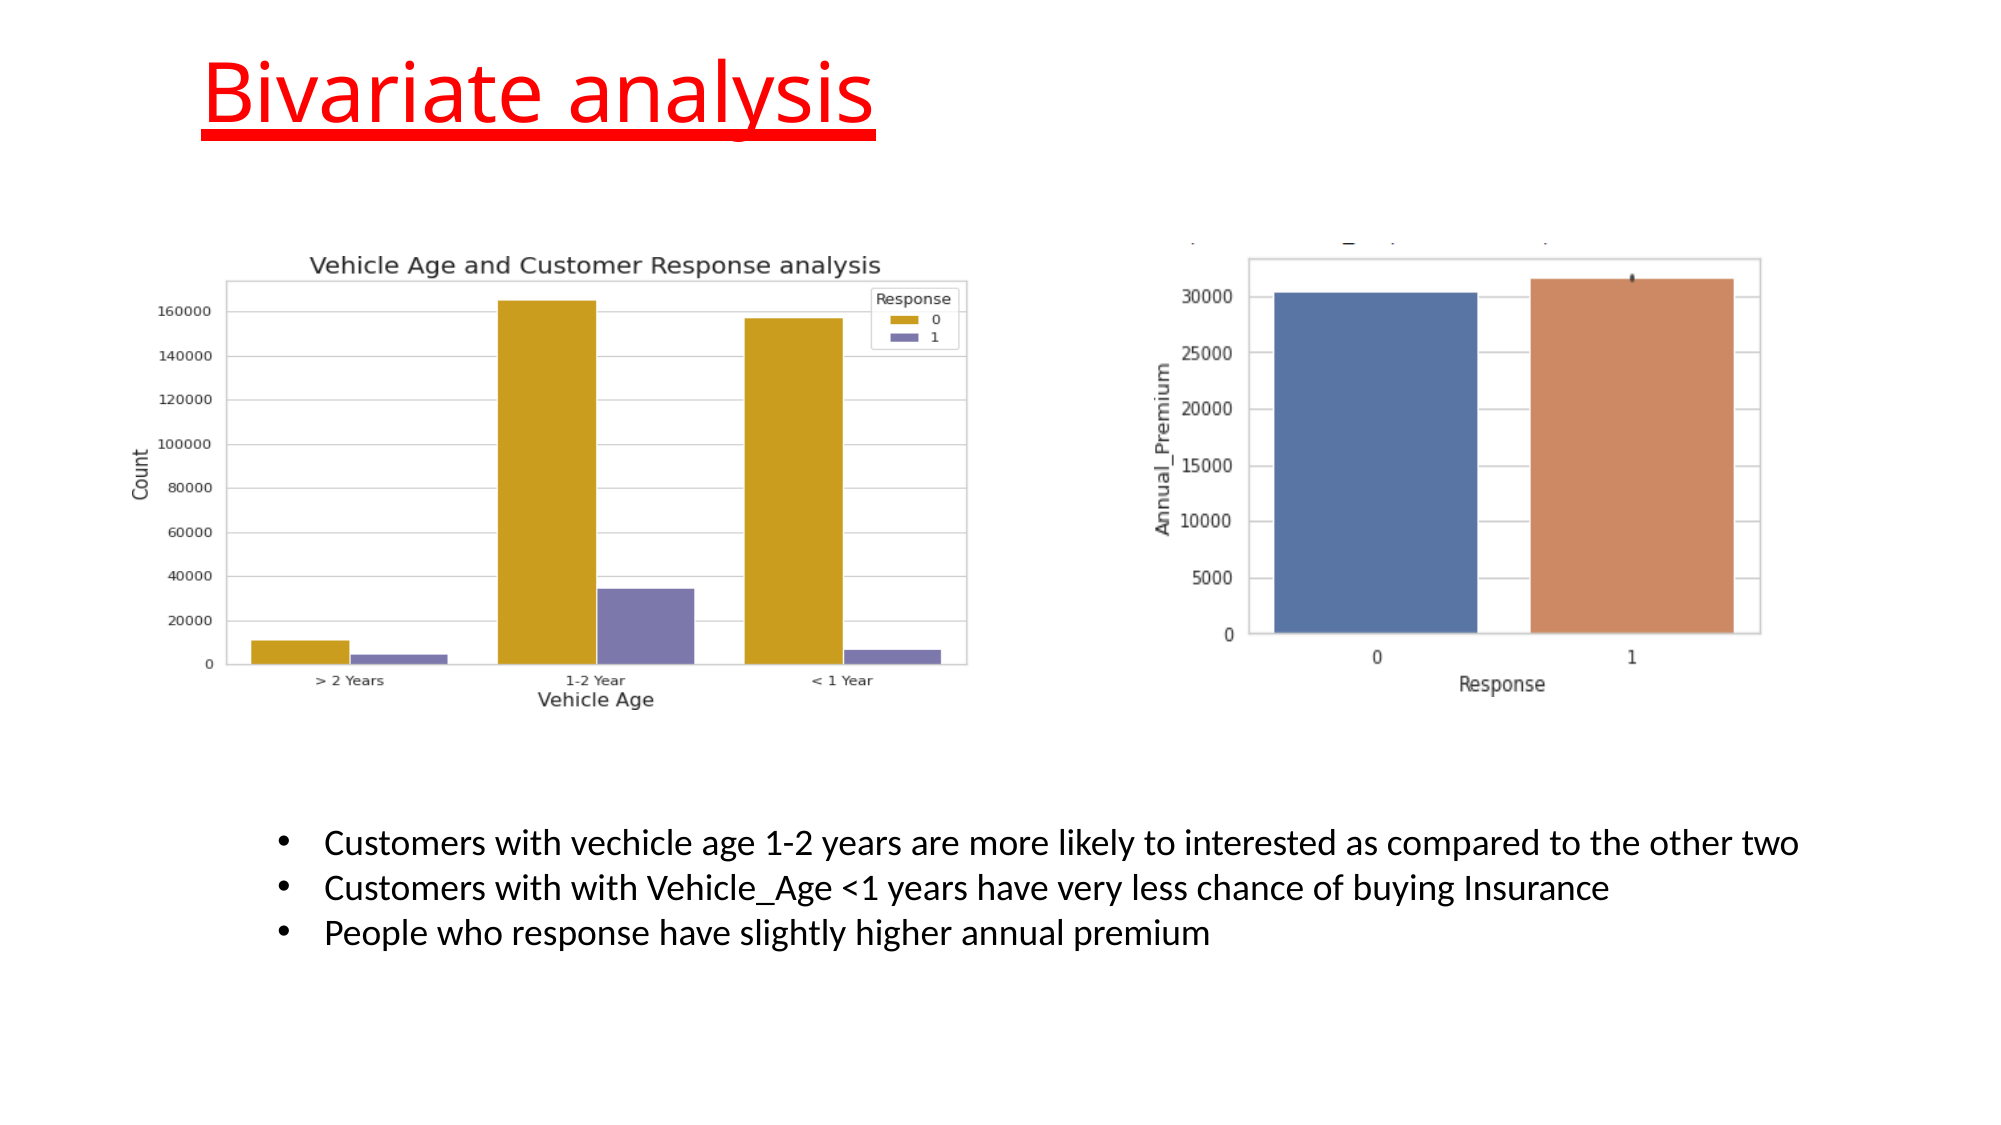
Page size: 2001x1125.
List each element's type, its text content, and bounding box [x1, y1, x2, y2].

picture [132, 256, 969, 710]
picture [1154, 243, 1763, 697]
title Bivariate analysis [198, 37, 930, 229]
text_box Customers with vechicle age 1-2 years are more likely to interested as compared to the other two Customers with with Vehicle_Age <1 years have very less chance of buying Insurance People who response have slightly higher annual premium [275, 815, 1807, 953]
